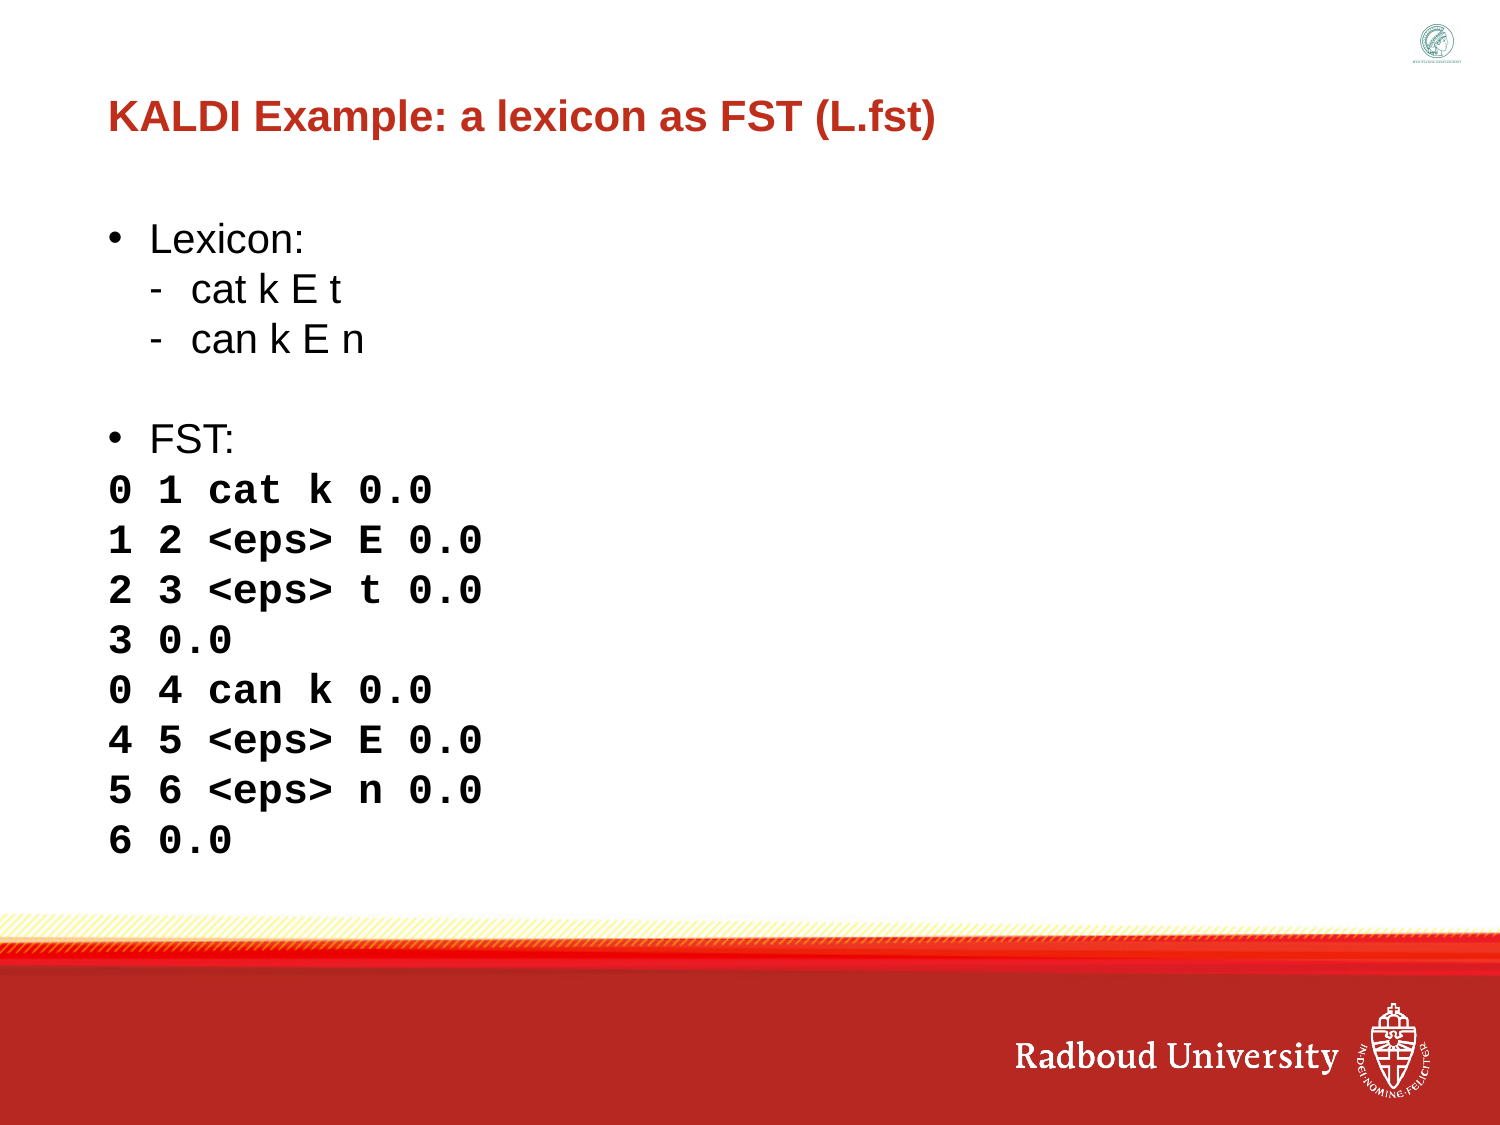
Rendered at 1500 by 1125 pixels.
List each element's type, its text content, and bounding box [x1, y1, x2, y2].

picture [0, 0, 1500, 1125]
list Lexicon: cat k E t can k E n FST: 0 1 cat k 0.0 1 2 <eps> E 0.0 2 3 <eps> t 0.0 3 0.0 0 4 can k 0.0 4 5 <eps> E 0.0 5 6 <eps> n 0.0 6 0.0 [103, 207, 1392, 914]
title KALDI Example: a lexicon as FST (L.fst) [103, 82, 1392, 207]
